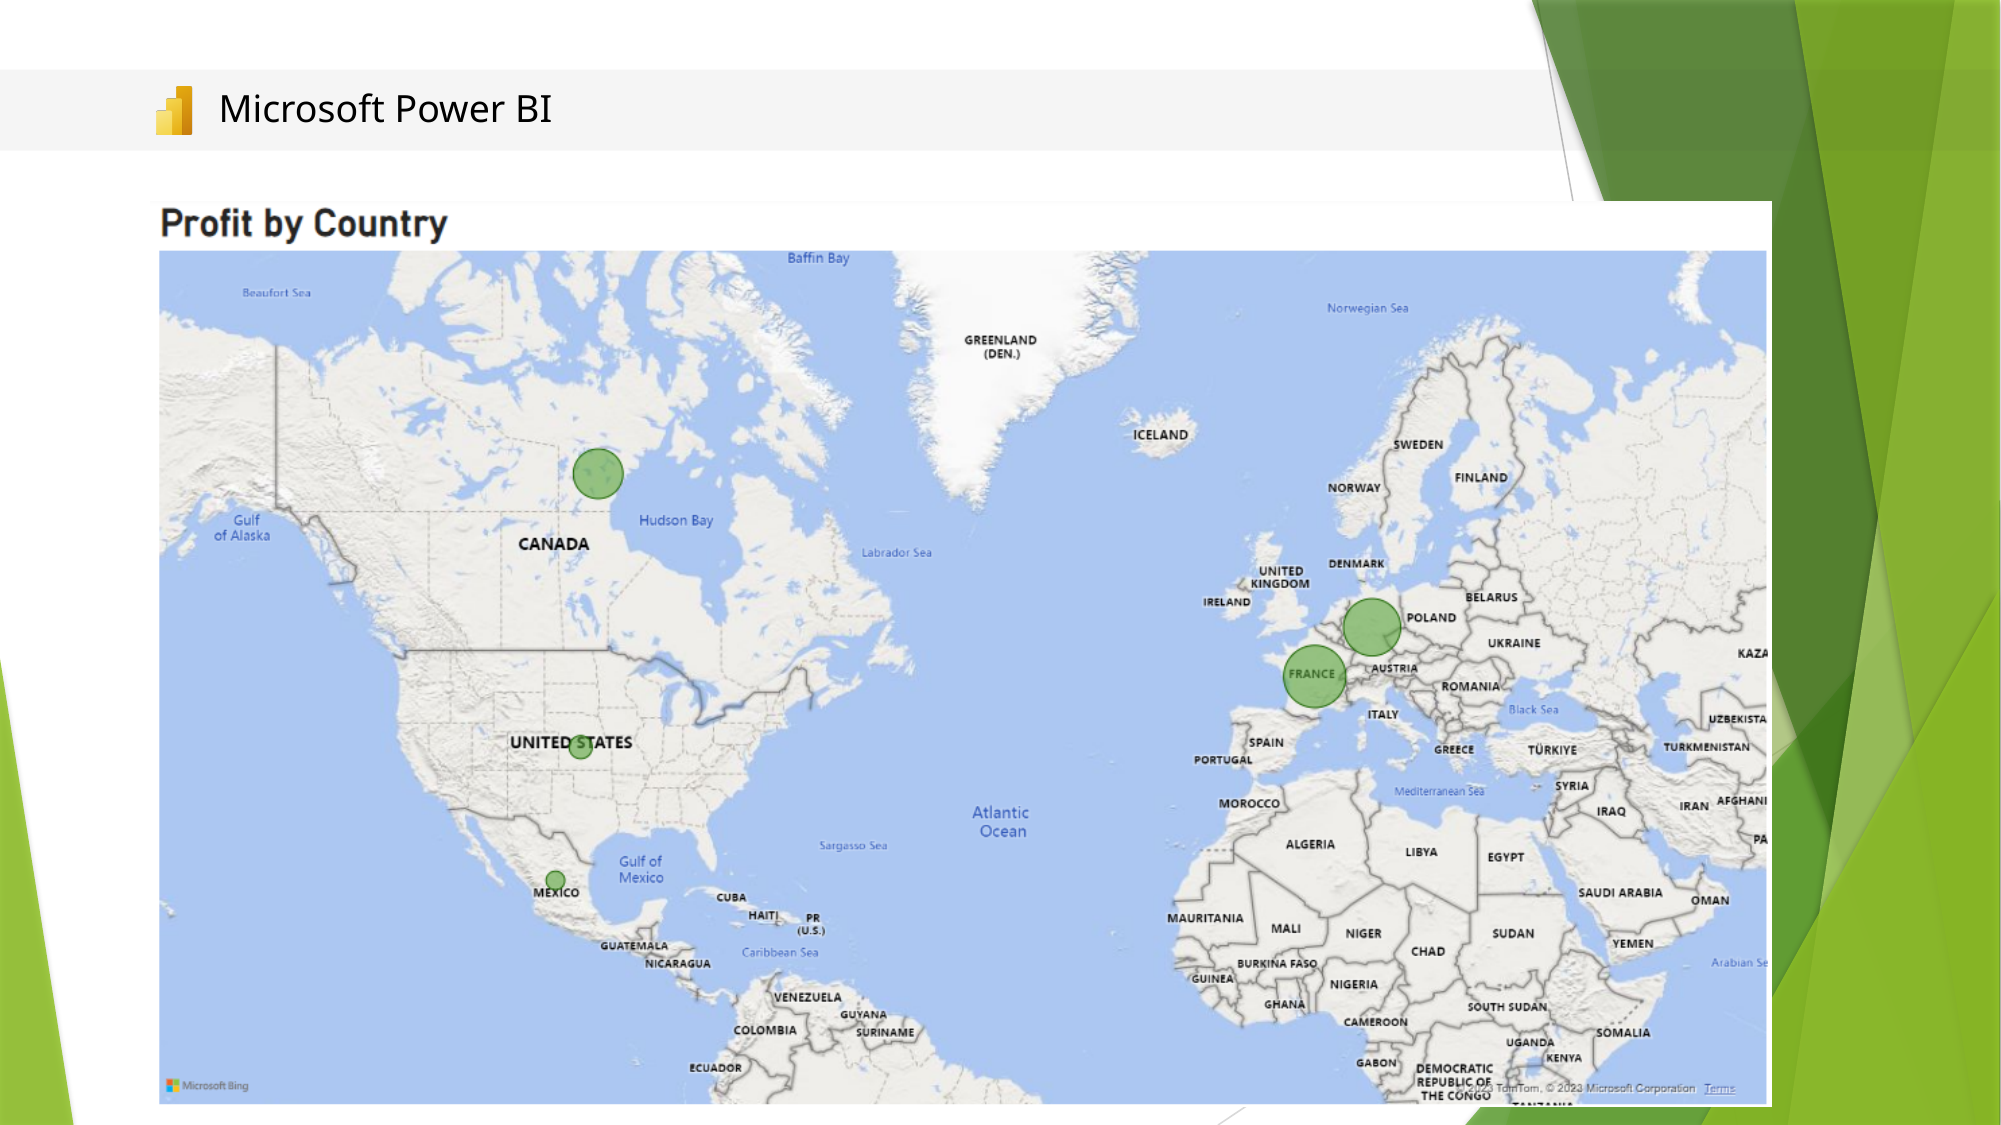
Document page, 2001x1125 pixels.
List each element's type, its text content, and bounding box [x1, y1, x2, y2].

picture [149, 86, 199, 136]
picture [149, 201, 1773, 1108]
text_box Microsoft Power BI [0, 68, 2000, 152]
